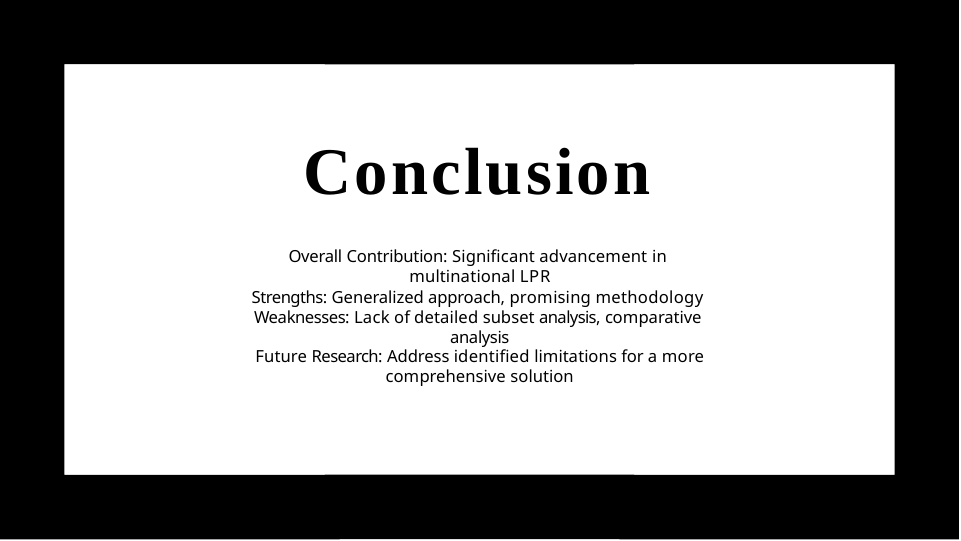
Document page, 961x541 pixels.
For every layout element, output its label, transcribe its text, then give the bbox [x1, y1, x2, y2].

list Overall Contribution: Signiﬁcant advancement in multinational LPR Strengths: Generalized approach, promising methodology Weaknesses: Lack of detailed subset analysis, comparative analysis Future Research: Address identiﬁed limitations for a more comprehensive solution [237, 243, 724, 541]
title Conclusion [301, 125, 658, 219]
text_box [0, 0, 959, 540]
